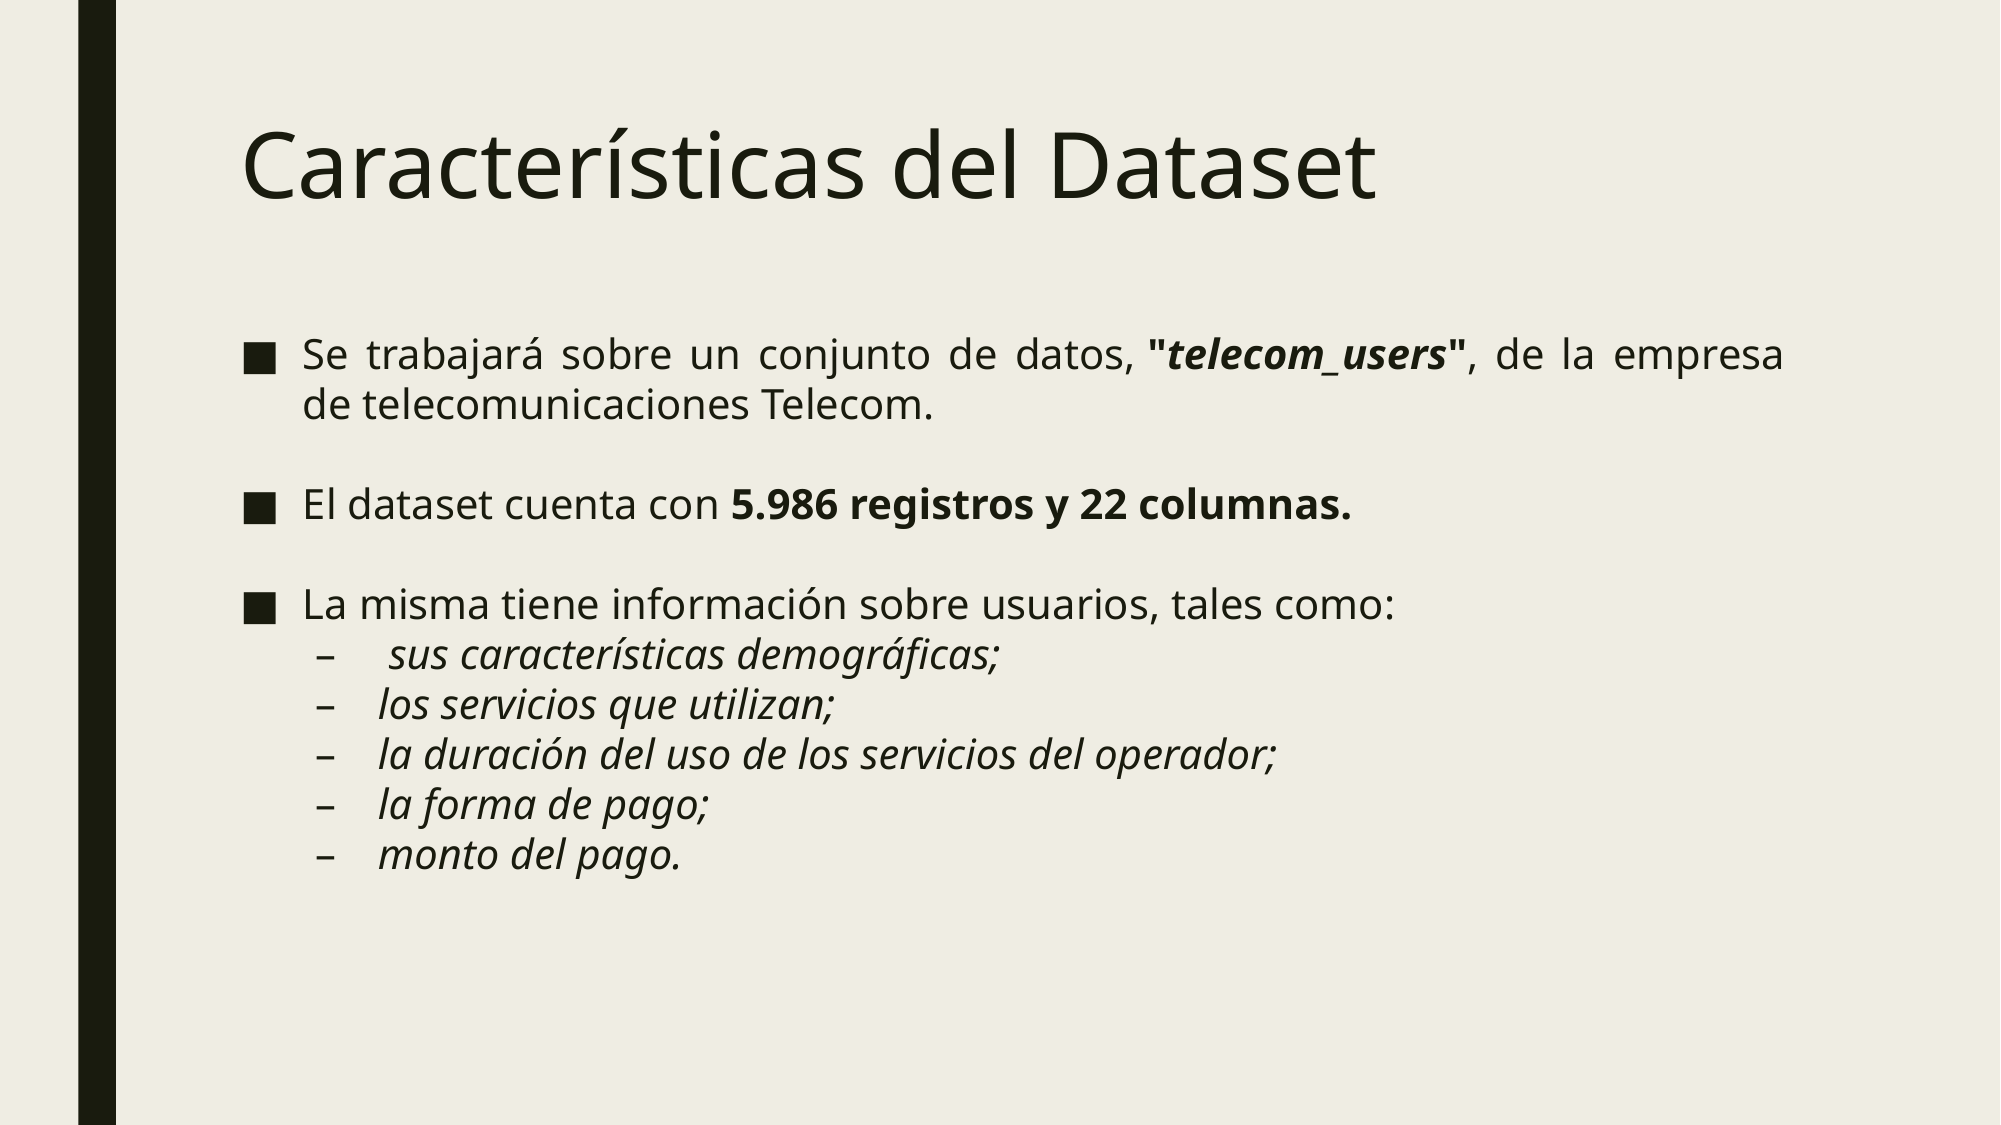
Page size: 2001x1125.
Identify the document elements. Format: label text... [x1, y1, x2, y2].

title Características del Dataset [225, 112, 1800, 270]
list Se trabajará sobre un conjunto de datos, "telecom_users", de la empresa de telecomunicaciones Telecom. El dataset cuenta con 5.986 registros y 22 columnas. La misma tiene información sobre usuarios, tales como: sus características demográficas; los servicios que utilizan; la duración del uso de los servicios del operador; la forma de pago; monto del pago. [225, 270, 1800, 1096]
